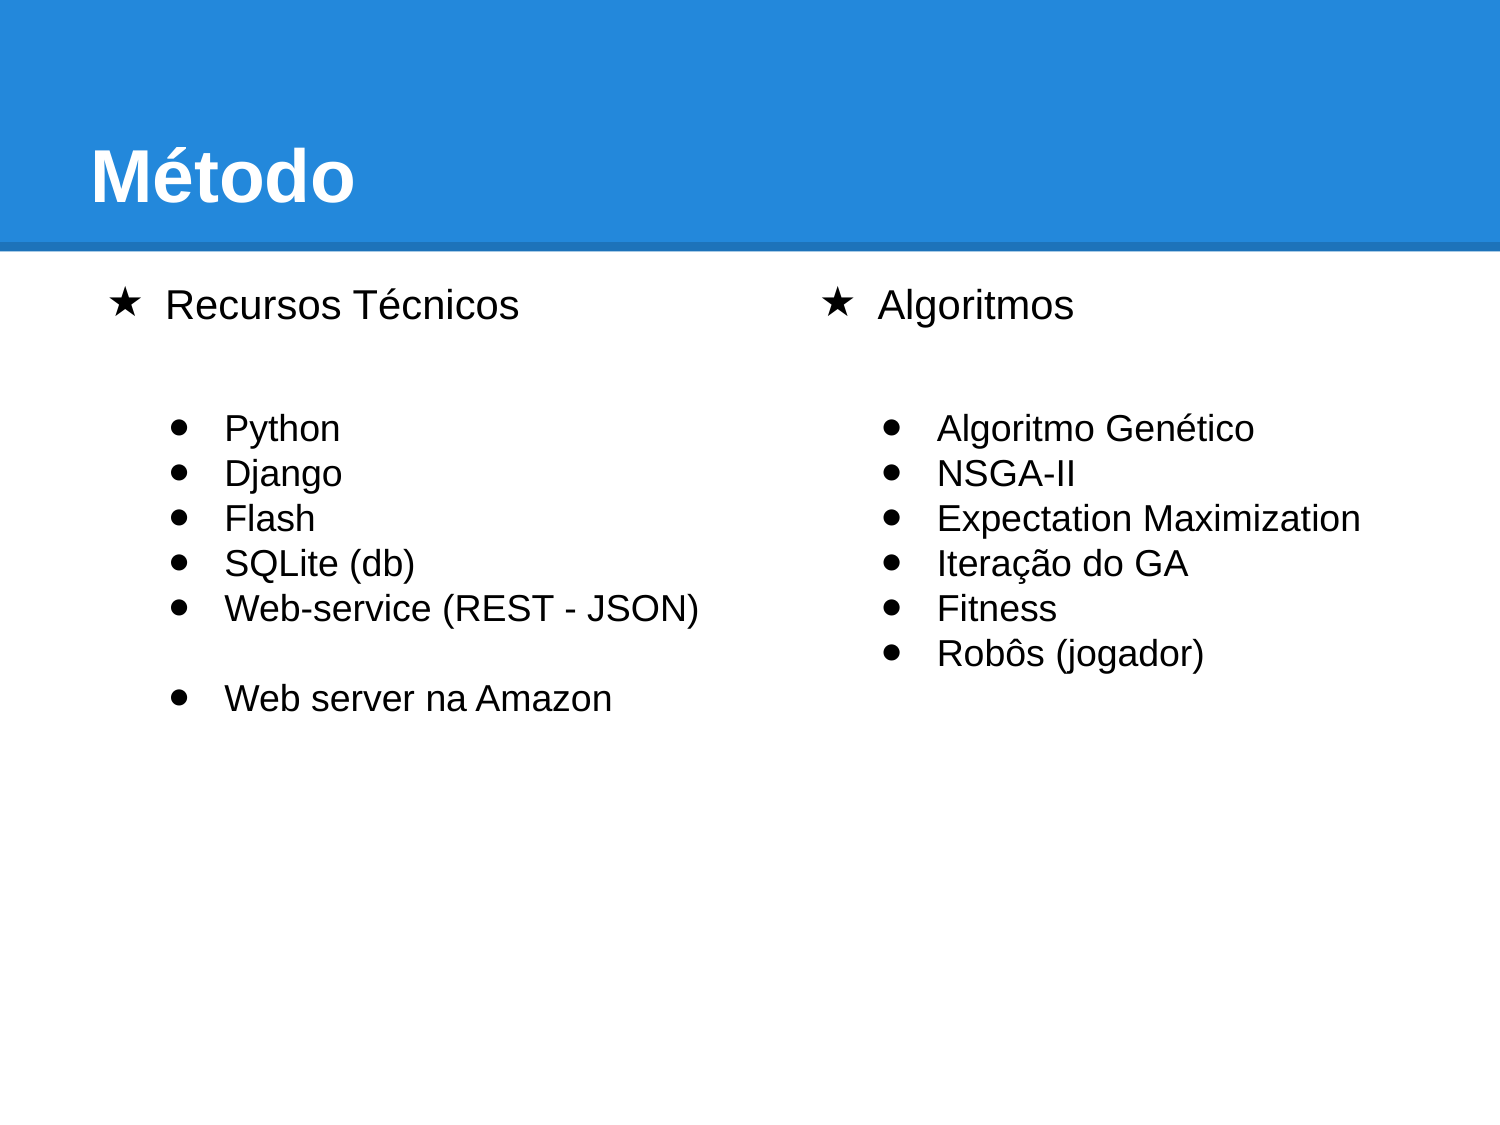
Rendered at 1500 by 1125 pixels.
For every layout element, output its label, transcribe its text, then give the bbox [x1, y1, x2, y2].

text_box Algoritmo Genético NSGA-II Expectation Maximization Iteração do GA Fitness Robôs (jogador) [846, 388, 1489, 599]
text_box Python Django Flash SQLite (db) Web-service (REST - JSON) Web server na Amazon [134, 388, 777, 599]
list Algoritmos [787, 262, 1414, 391]
list Recursos Técnicos [75, 262, 701, 391]
title Método [75, 45, 1425, 233]
